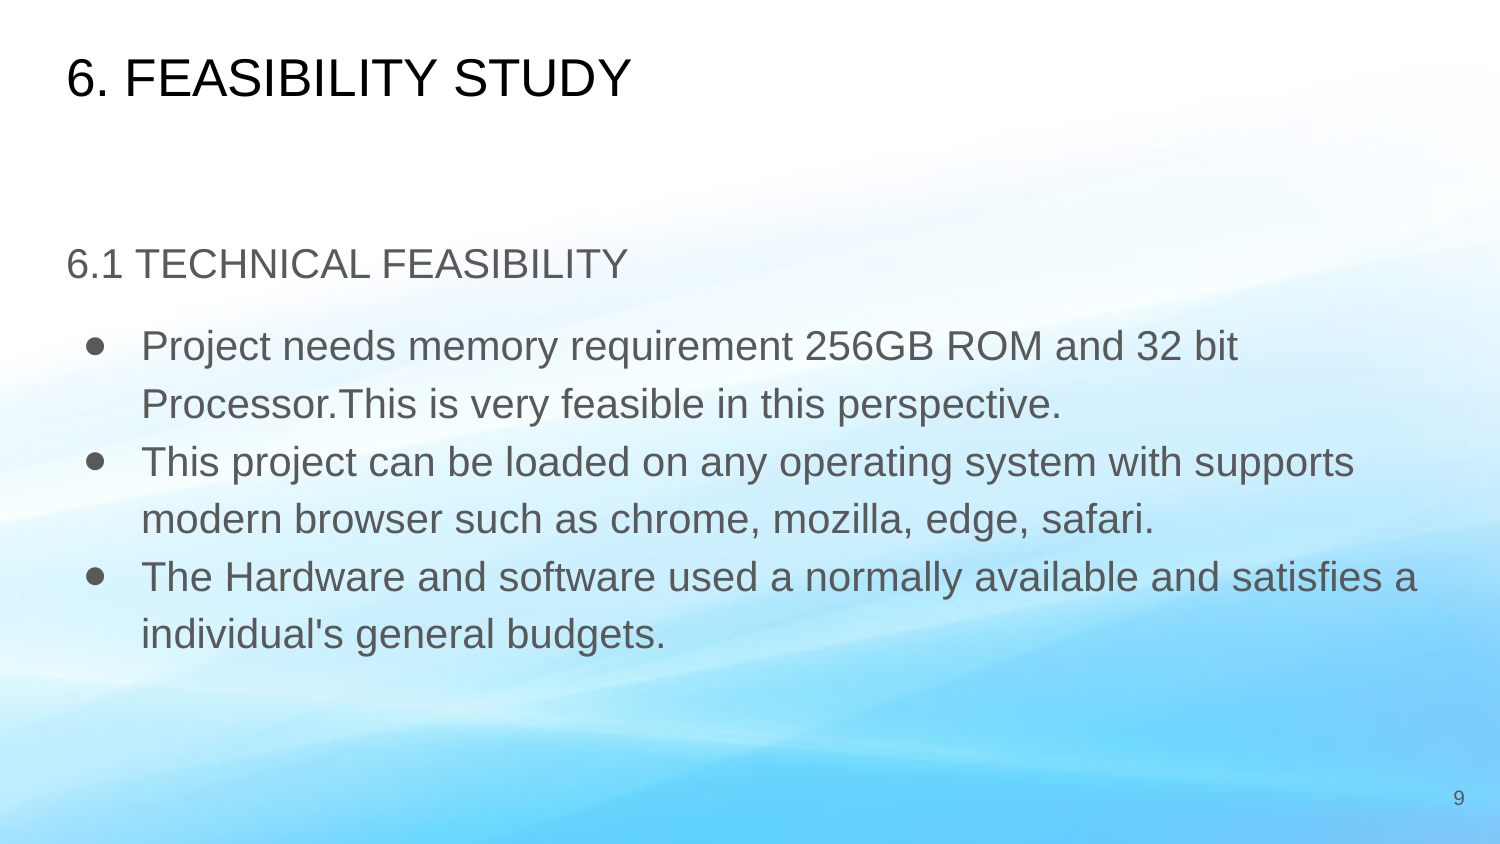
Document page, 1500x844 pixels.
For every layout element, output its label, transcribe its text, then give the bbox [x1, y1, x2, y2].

list 6.1 TECHNICAL FEASIBILITY Project needs memory requirement 256GB ROM and 32 bit Processor.This is very feasible in this perspective. This project can be loaded on any operating system with supports modern browser such as chrome, mozilla, edge, safari. The Hardware and software used a normally available and satisfies a individual's general budgets. [51, 214, 1449, 775]
picture [0, 0, 1500, 844]
title 6. FEASIBILITY STUDY [51, 28, 1449, 123]
slide_number ‹#› [1389, 764, 1480, 830]
